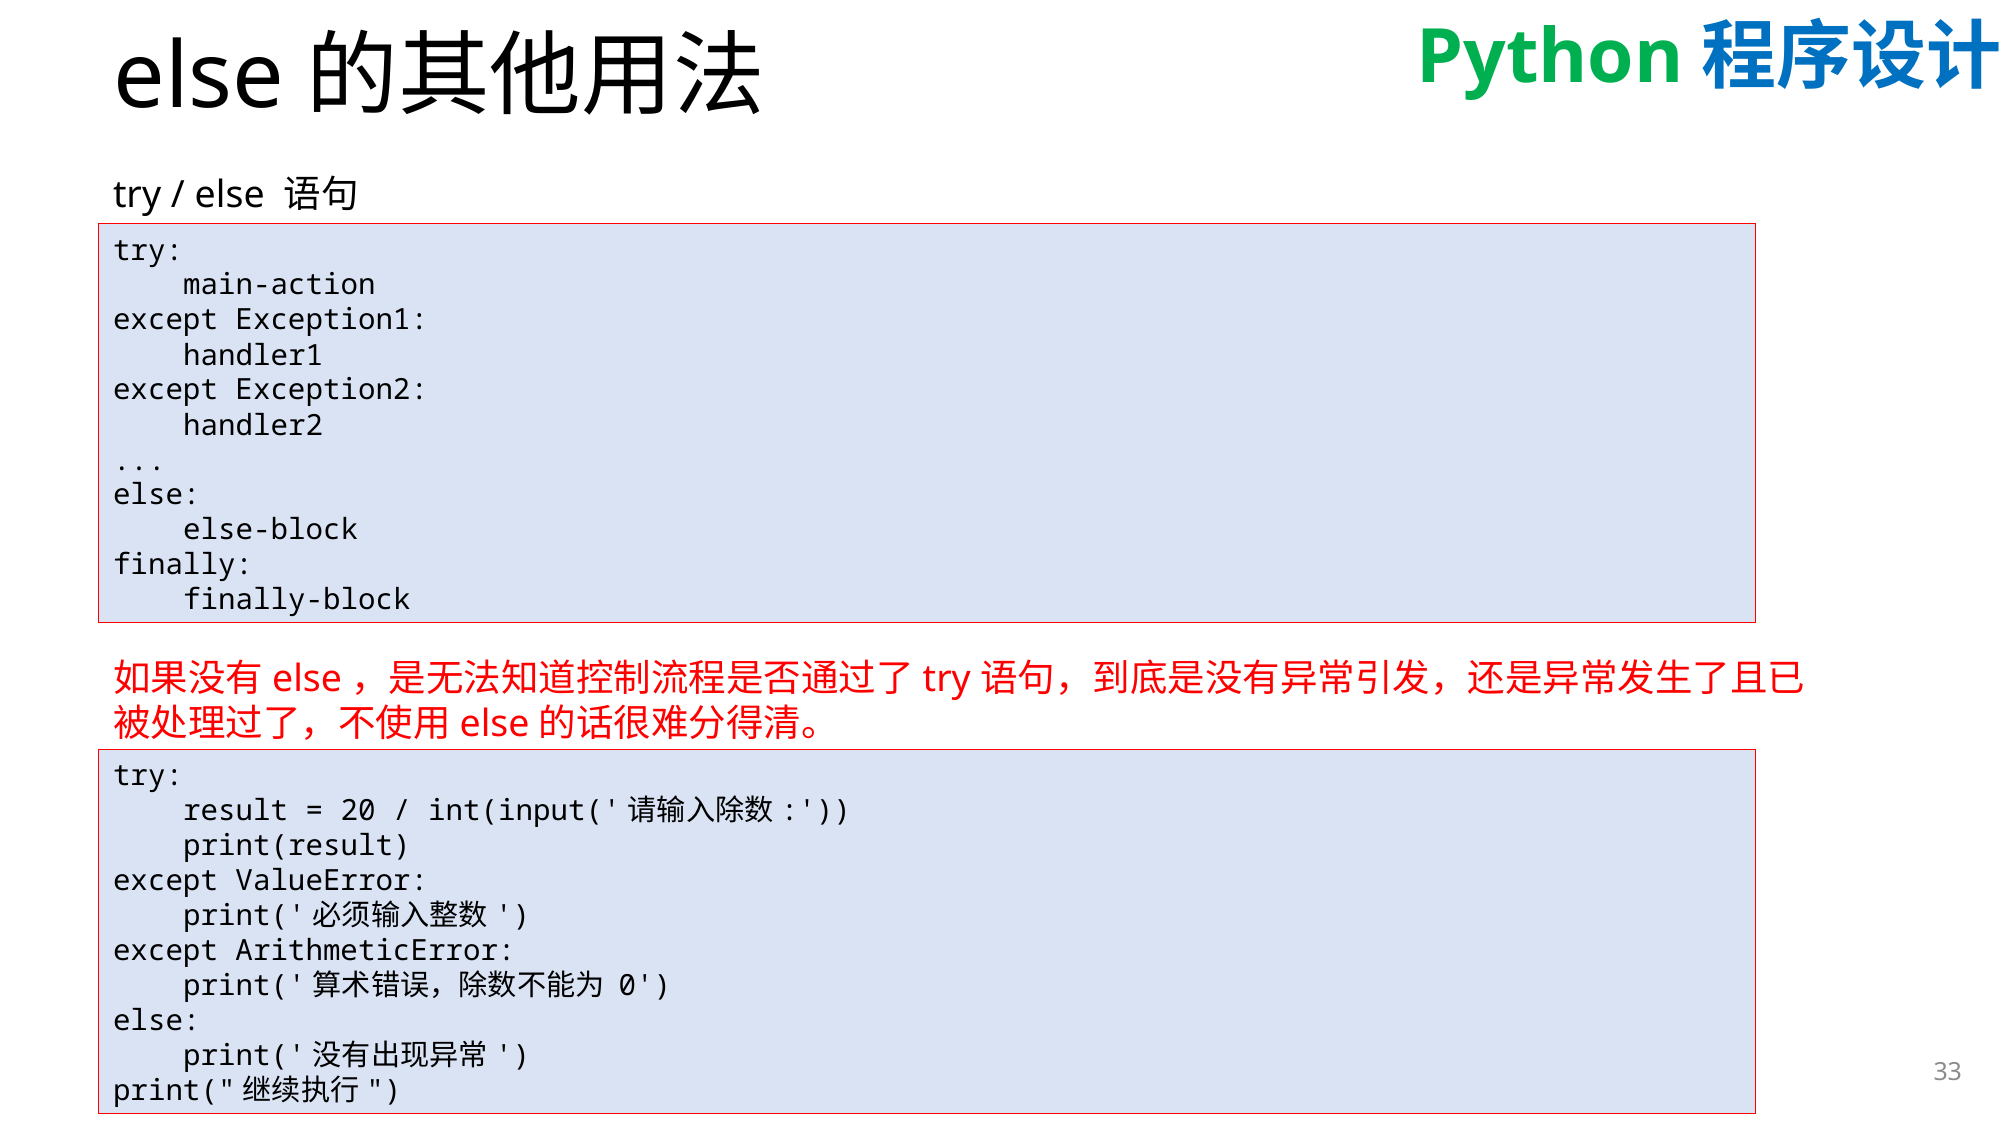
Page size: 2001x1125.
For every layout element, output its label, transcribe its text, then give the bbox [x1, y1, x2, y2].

title else的其他用法 [98, 0, 1824, 157]
text_box try: main-action except Exception1: handler1 except Exception2: handler2 ... else: else-block finally: finally-block [98, 223, 1756, 623]
text_box try / else 语句 [98, 162, 1837, 223]
text_box try: result = 20 / int(input('请输入除数:')) print(result) except ValueError: print('必须输入整数') except ArithmeticError: print('算术错误，除数不能为 0') else: print('没有出现异常') print("继续执行") [98, 749, 1756, 1114]
slide_number 33 [1756, 1042, 1978, 1103]
text_box 如果没有else，是无法知道控制流程是否通过了try语句，到底是没有异常引发，还是异常发生了且已被处理过了，不使用else的话很难分得清。 [98, 646, 1837, 752]
